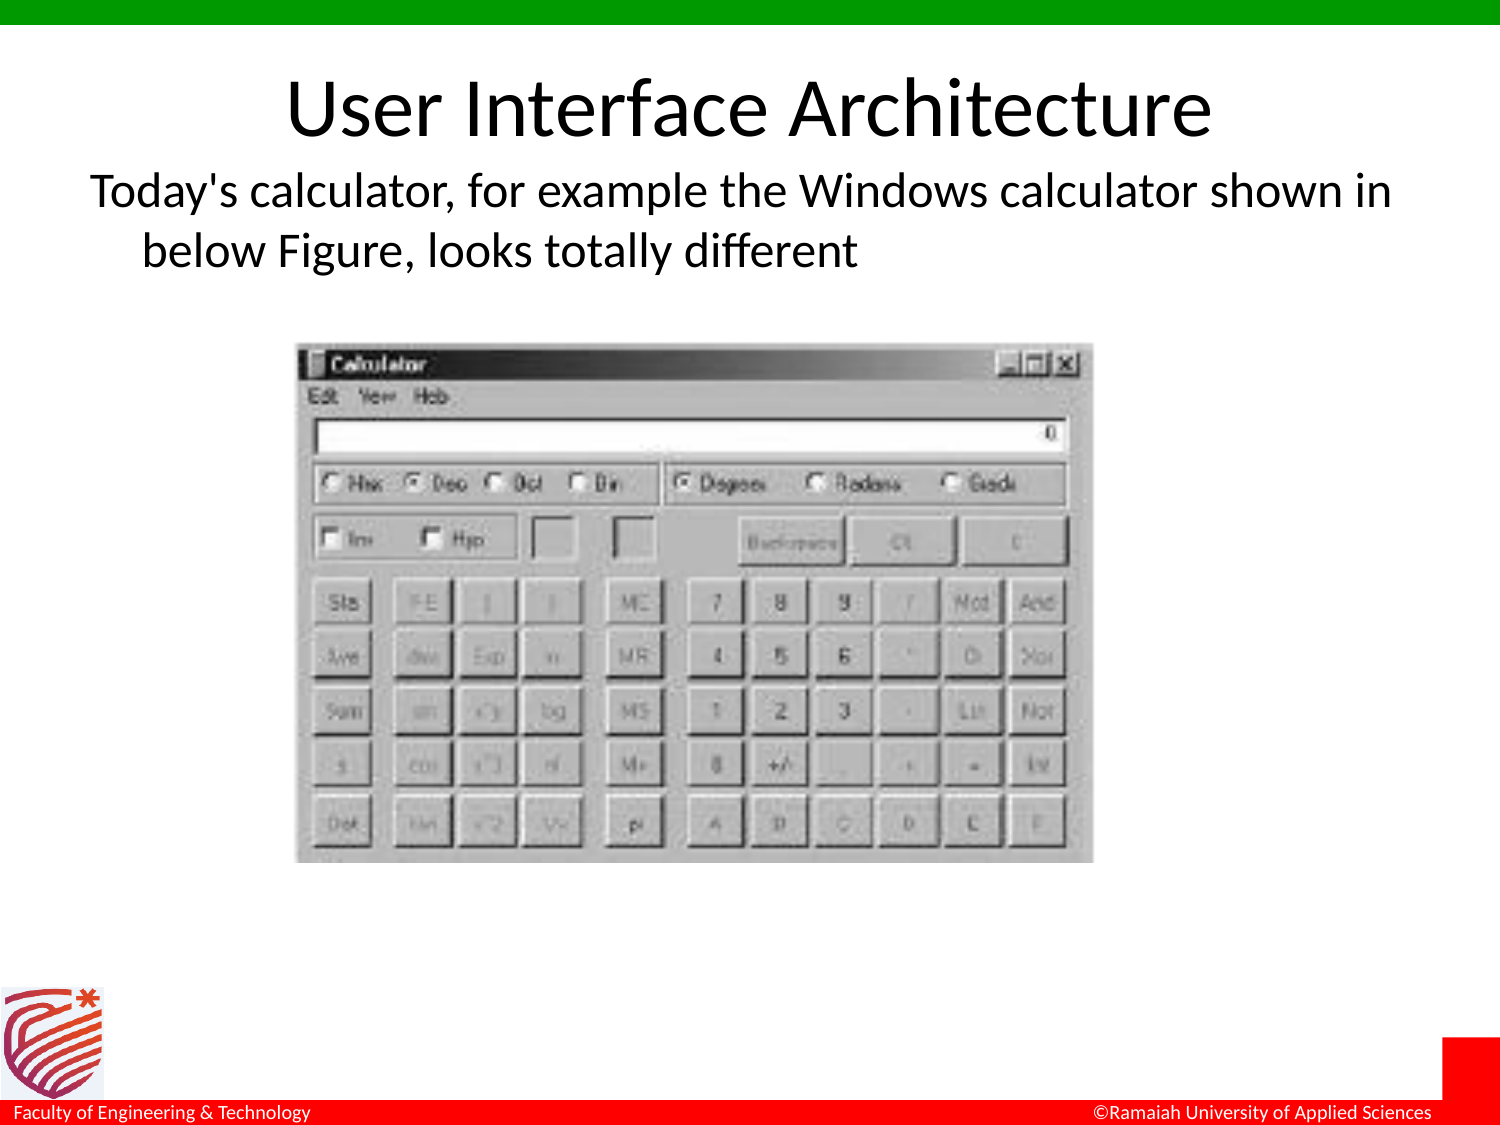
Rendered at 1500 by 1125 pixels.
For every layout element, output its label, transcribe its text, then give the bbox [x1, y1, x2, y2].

picture [1, 987, 104, 1100]
list Today's calculator, for example the Windows calculator shown in below Figure, looks totally different [75, 149, 1425, 988]
title User Interface Architecture [75, 45, 1425, 149]
picture [262, 324, 1169, 863]
